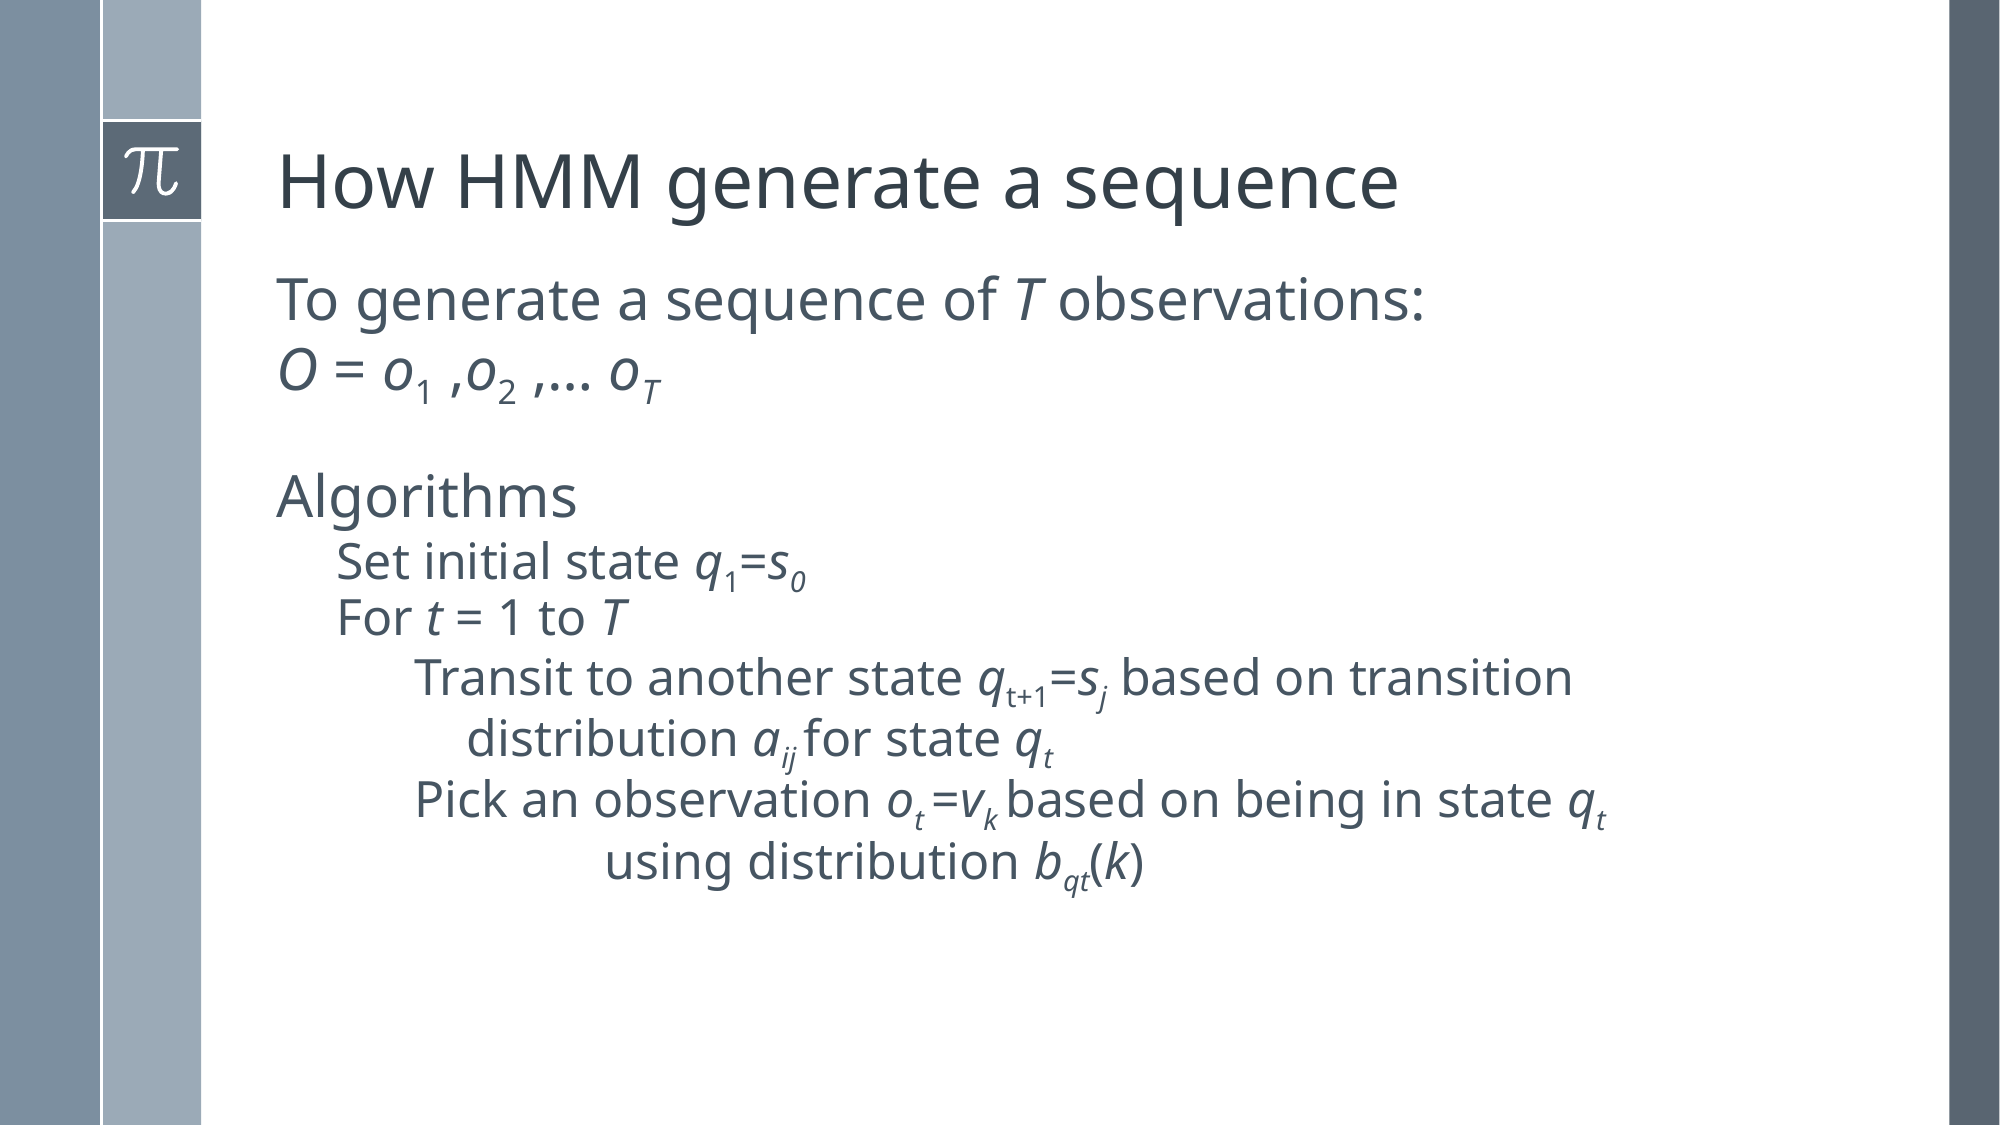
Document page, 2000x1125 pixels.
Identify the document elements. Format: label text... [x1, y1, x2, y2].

title How HMM generate a sequence [261, 29, 1867, 233]
list To generate a sequence of T observations: O = o1 ,o2 ,… oT Algorithms Set initial state q1=s0 For t = 1 to T Transit to another state qt+1=sj based on transition distribution aij for state qt Pick an observation ot =vk based on being in state qt using distribution bqt(k) [261, 262, 1867, 1013]
